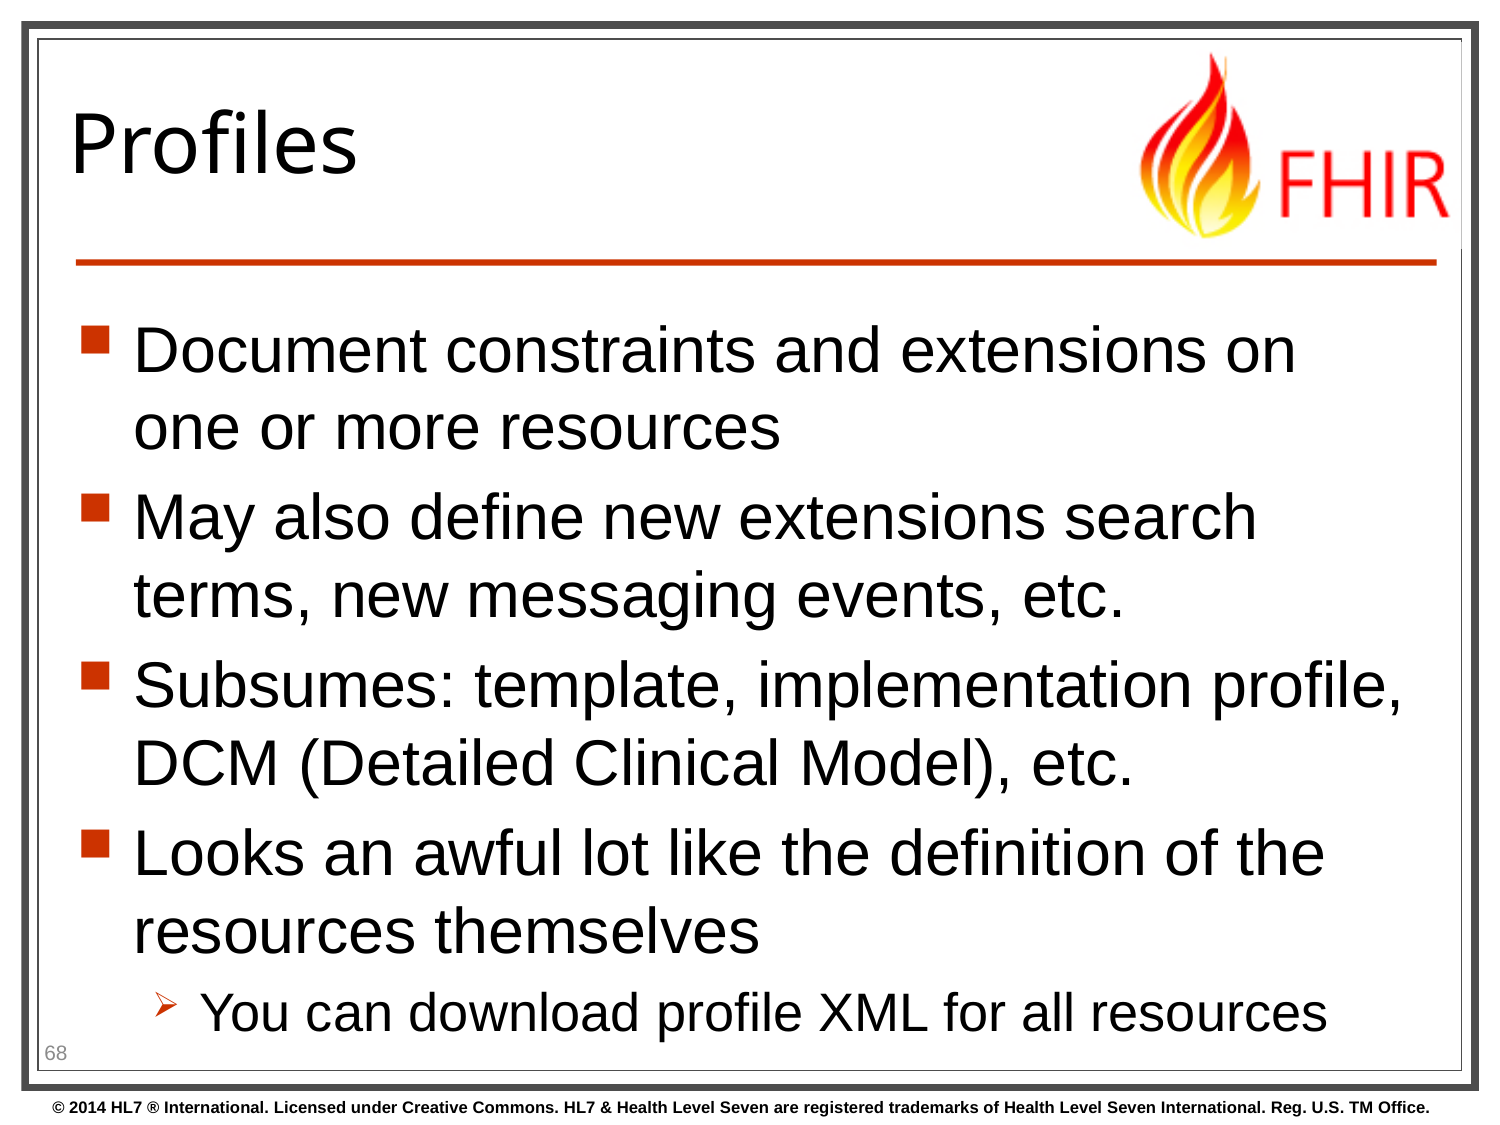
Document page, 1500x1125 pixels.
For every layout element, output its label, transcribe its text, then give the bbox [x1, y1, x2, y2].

slide_number 68 [29, 1034, 148, 1071]
picture [1128, 42, 1462, 249]
title Profiles [53, 54, 1128, 244]
list Document constraints and extensions on one or more resources May also define new extensions search terms, new messaging events, etc. Subsumes: template, implementation profile, DCM (Detailed Clinical Model), etc. Looks an awful lot like the definition of the resources themselves You can download profile XML for all resources [62, 299, 1438, 1035]
